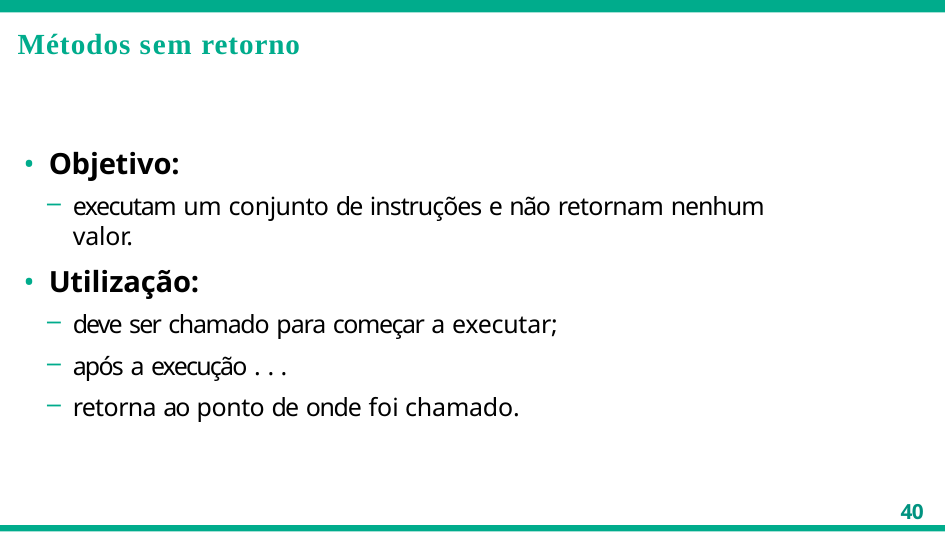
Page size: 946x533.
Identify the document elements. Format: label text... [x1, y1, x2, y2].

text_box [931, 525, 945, 532]
text_box [0, 525, 894, 532]
slide_number 40 [894, 496, 931, 533]
title Métodos sem retorno [15, 22, 709, 115]
text_box Objetivo: executam um conjunto de instruções e não retornam nenhum valor. Utilização: deve ser chamado para começar a executar; após a execução . . . retorna ao ponto de onde foi chamado. [21, 130, 769, 422]
